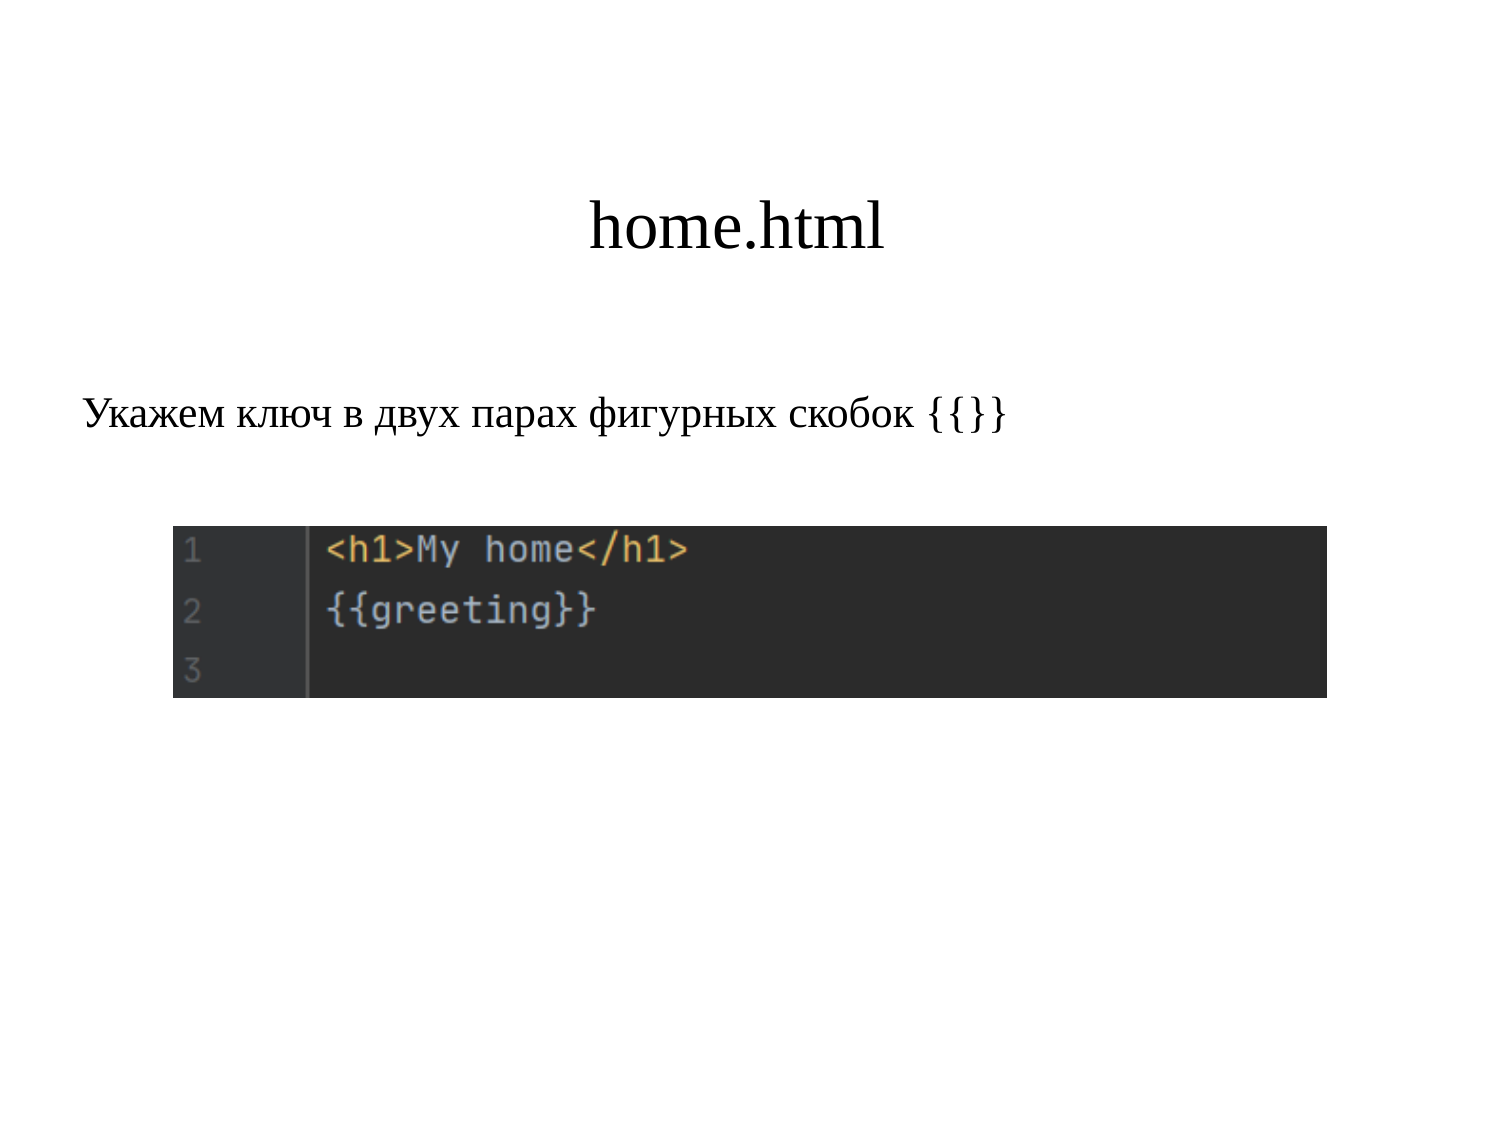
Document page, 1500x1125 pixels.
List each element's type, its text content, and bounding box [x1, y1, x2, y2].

text_box Укажем ключ в двух парах фигурных скобок {{}} [70, 377, 1430, 442]
title home.html [119, 141, 1357, 311]
picture [173, 526, 1327, 698]
